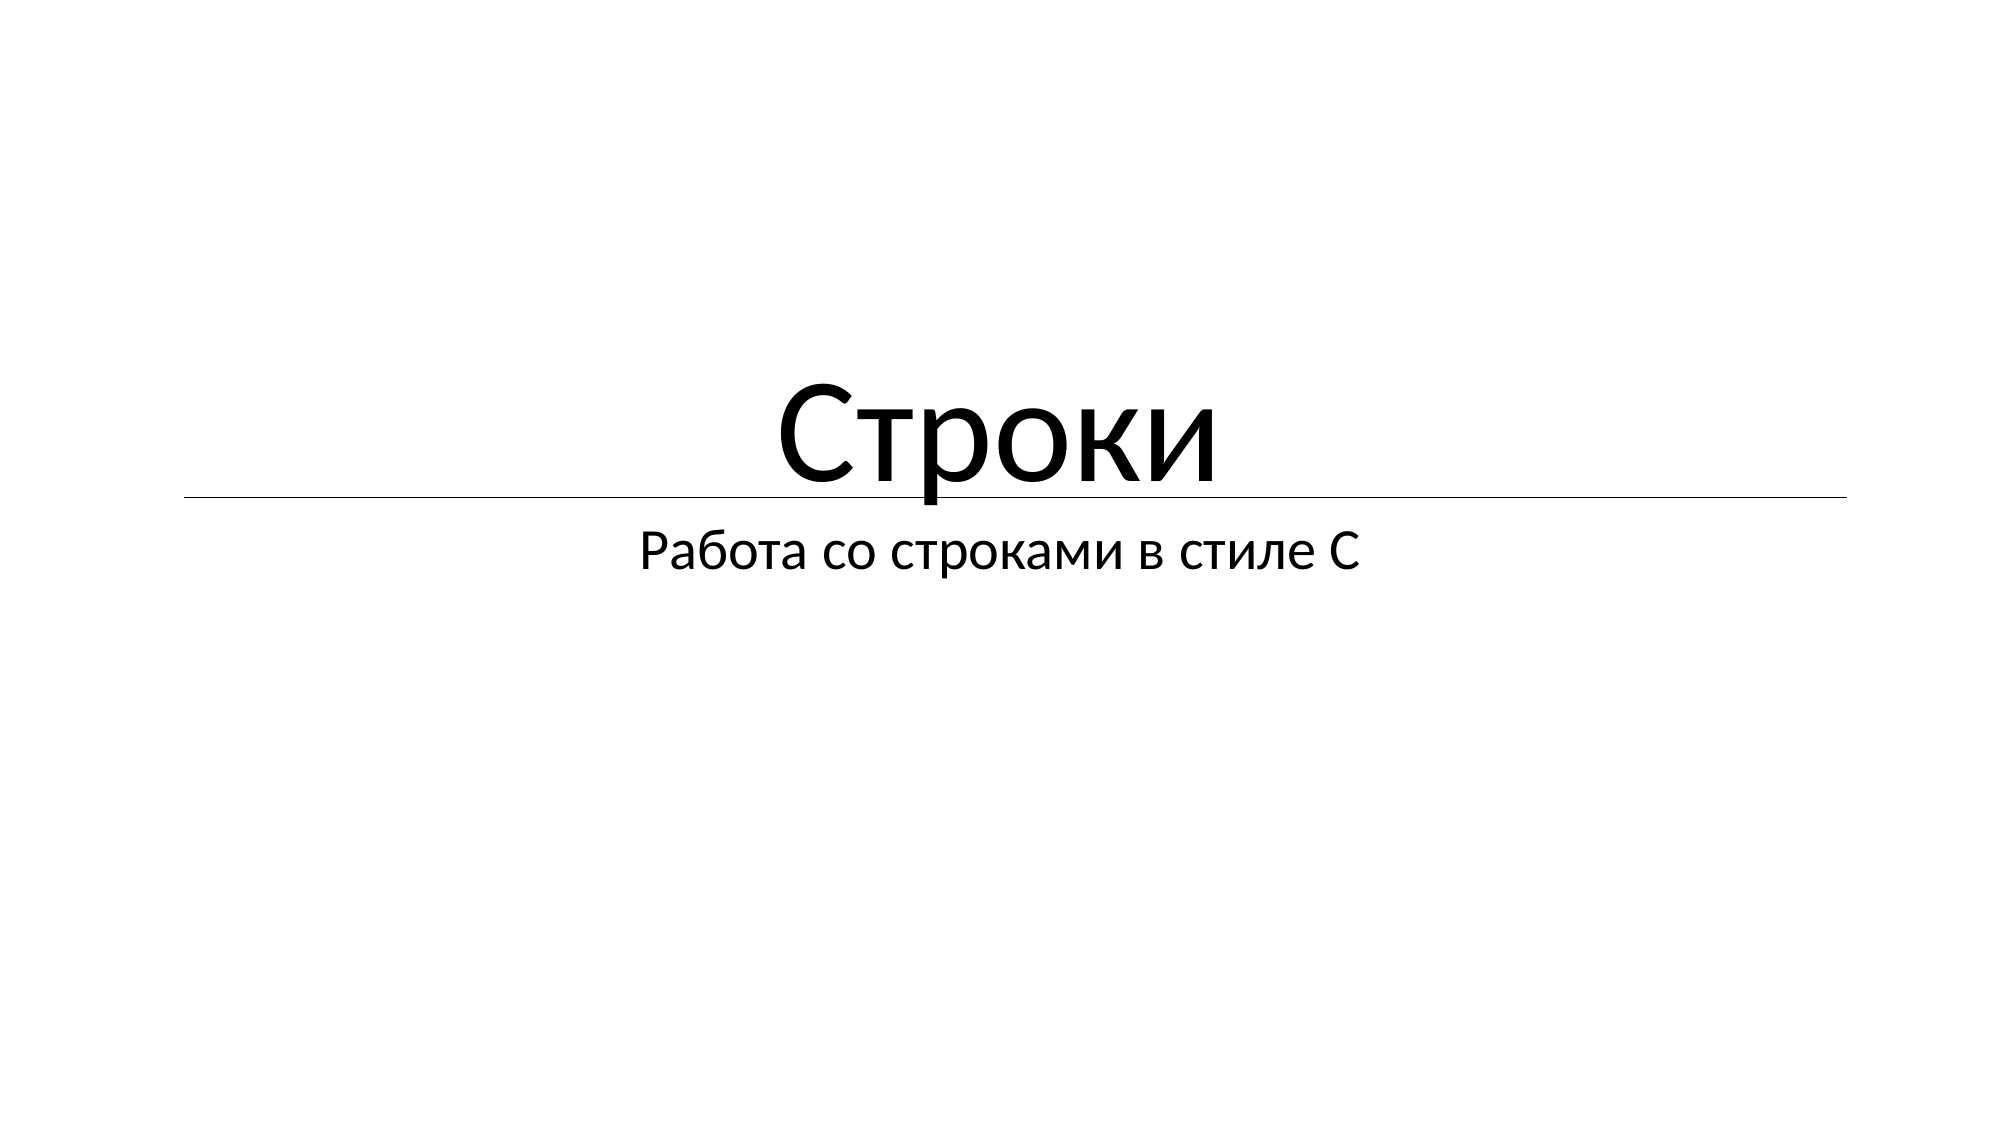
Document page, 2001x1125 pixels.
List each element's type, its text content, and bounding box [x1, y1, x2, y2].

text_box Строки Работа со строками в стиле С [116, 323, 1884, 589]
